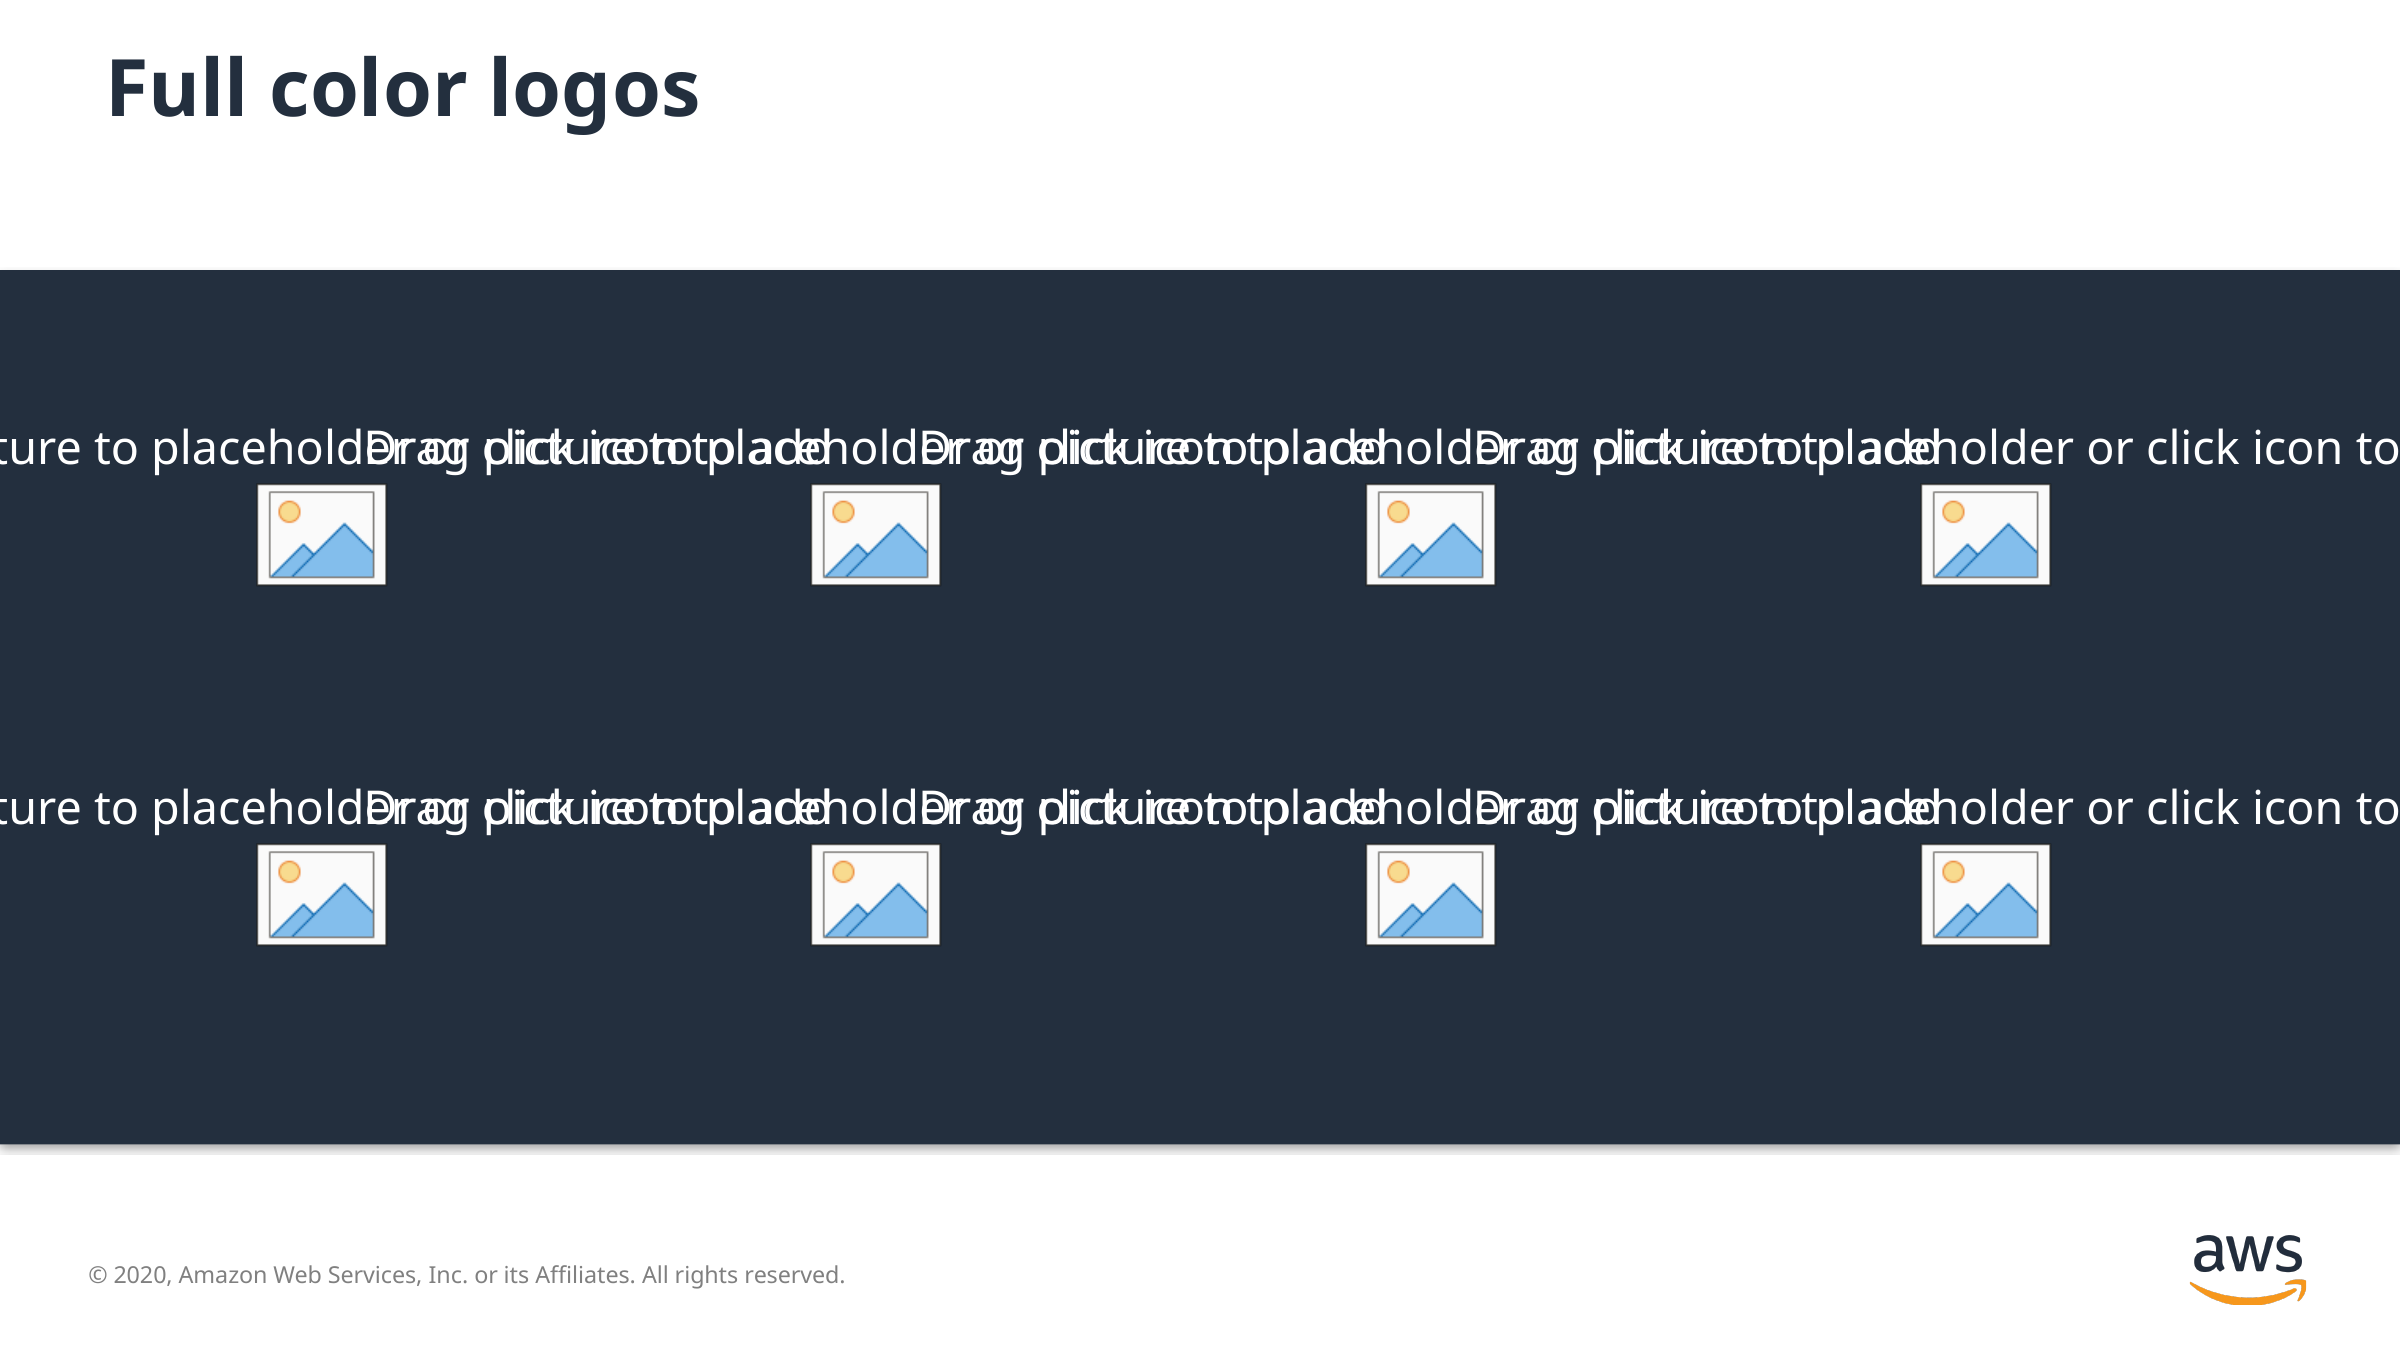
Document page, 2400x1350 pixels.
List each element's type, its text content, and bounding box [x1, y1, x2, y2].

picture [1264, 770, 1598, 1020]
picture [1819, 770, 2153, 1020]
picture [1264, 410, 1598, 660]
title Full color logos [90, 30, 2307, 174]
picture [154, 770, 489, 1020]
picture [709, 770, 1044, 1020]
picture [709, 410, 1044, 660]
picture [1819, 410, 2153, 660]
picture [154, 410, 489, 660]
